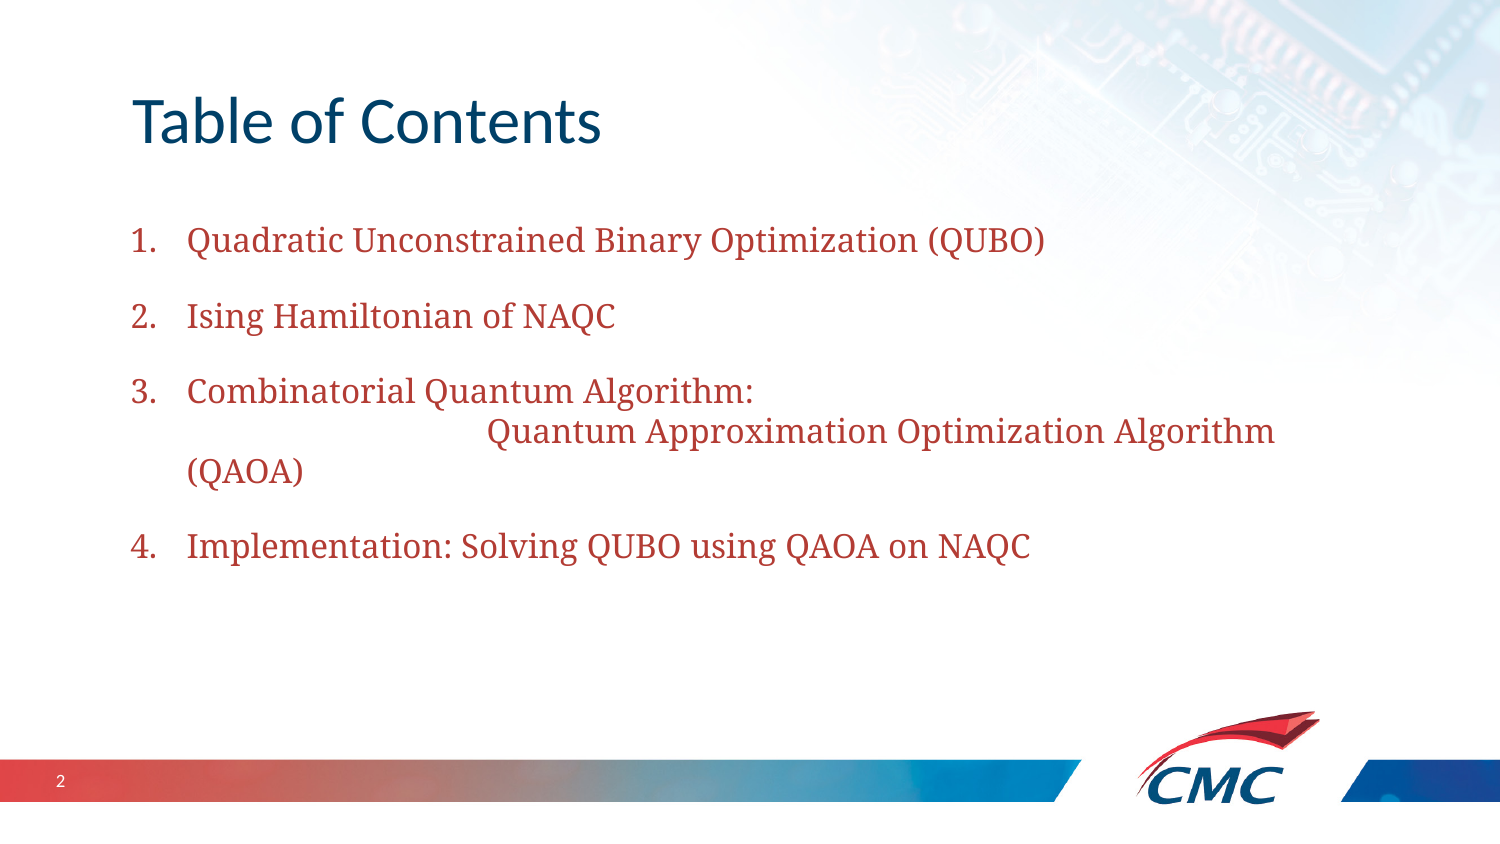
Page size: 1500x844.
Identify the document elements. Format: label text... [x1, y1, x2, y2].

list Quadratic Unconstrained Binary Optimization (QUBO) Ising Hamiltonian of NAQC Combinatorial Quantum Algorithm: Quantum Approximation Optimization Algorithm (QAOA) Implementation: Solving QUBO using QAOA on NAQC [115, 212, 1386, 679]
slide_number 2 [0, 761, 122, 807]
picture [0, 0, 1500, 844]
title Table of Contents [117, 49, 1385, 190]
